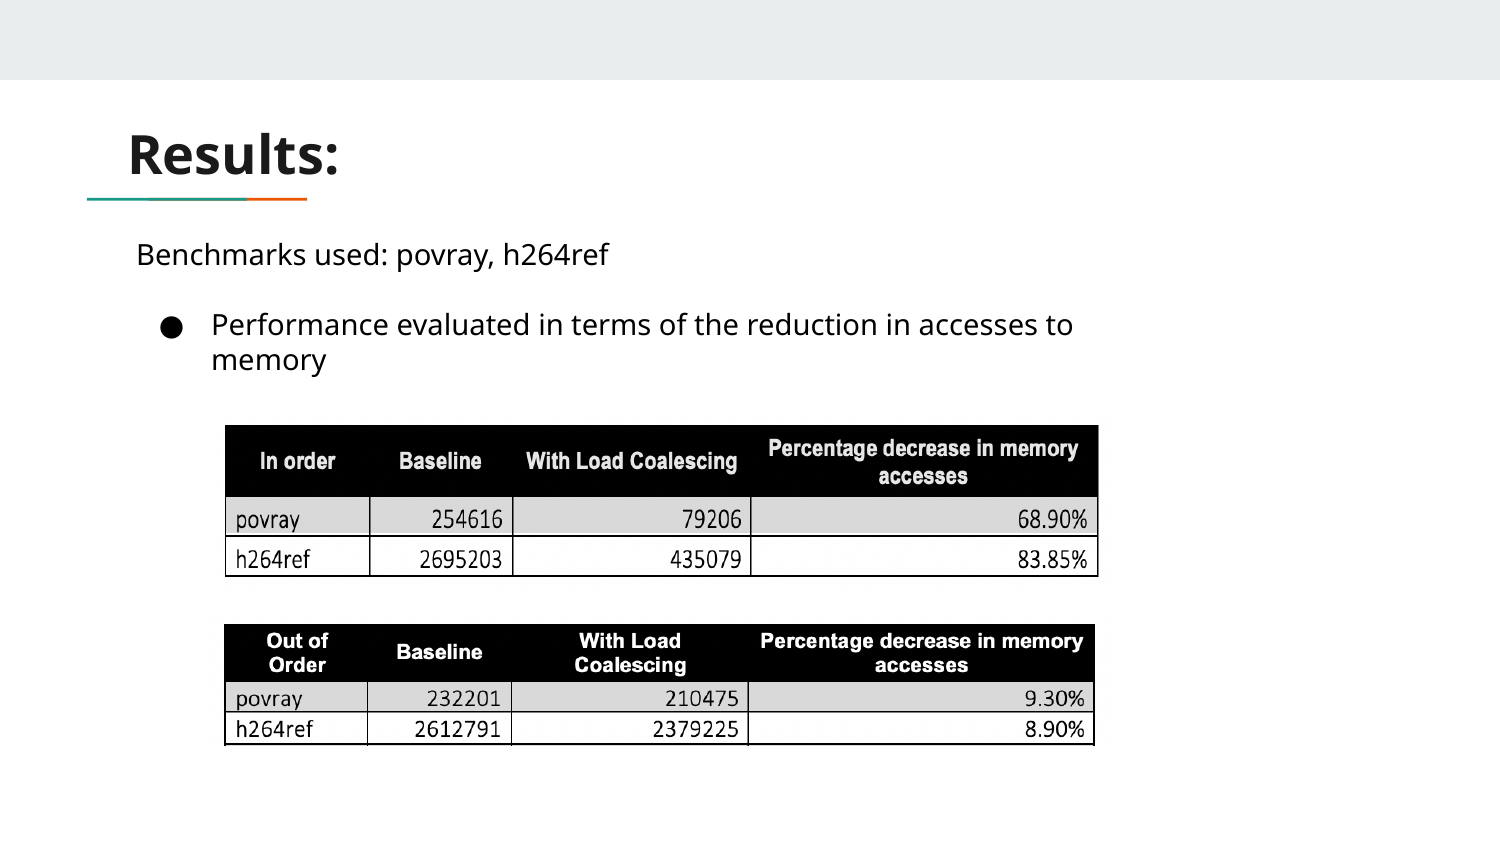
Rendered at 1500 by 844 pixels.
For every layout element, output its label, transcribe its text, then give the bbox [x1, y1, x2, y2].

picture [208, 609, 1116, 746]
text_box Benchmarks used: povray, h264ref Performance evaluated in terms of the reduction in accesses to memory [120, 221, 1171, 381]
title Results: [112, 105, 1374, 194]
picture [212, 411, 1112, 593]
